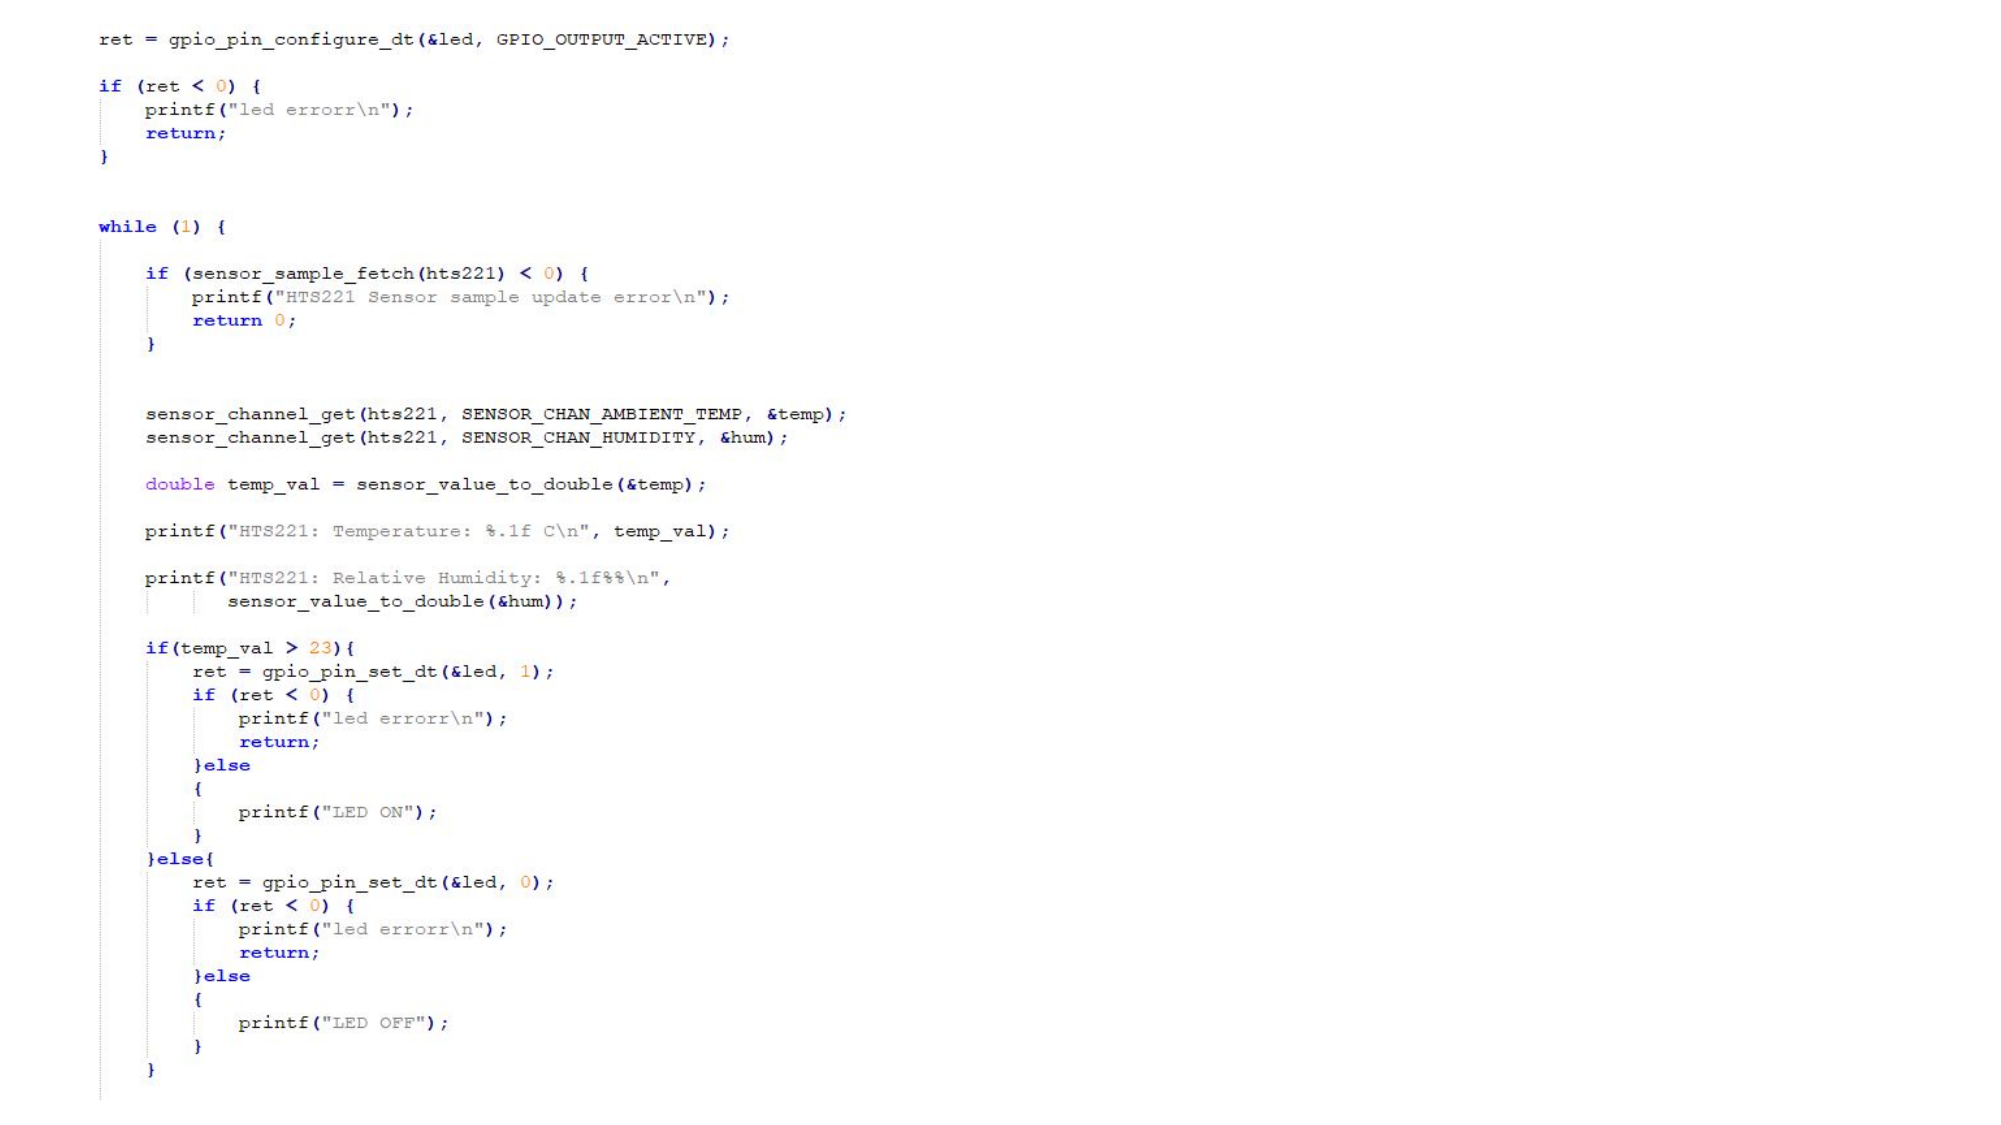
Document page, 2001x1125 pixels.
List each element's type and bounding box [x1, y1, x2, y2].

picture [57, 24, 1238, 1102]
